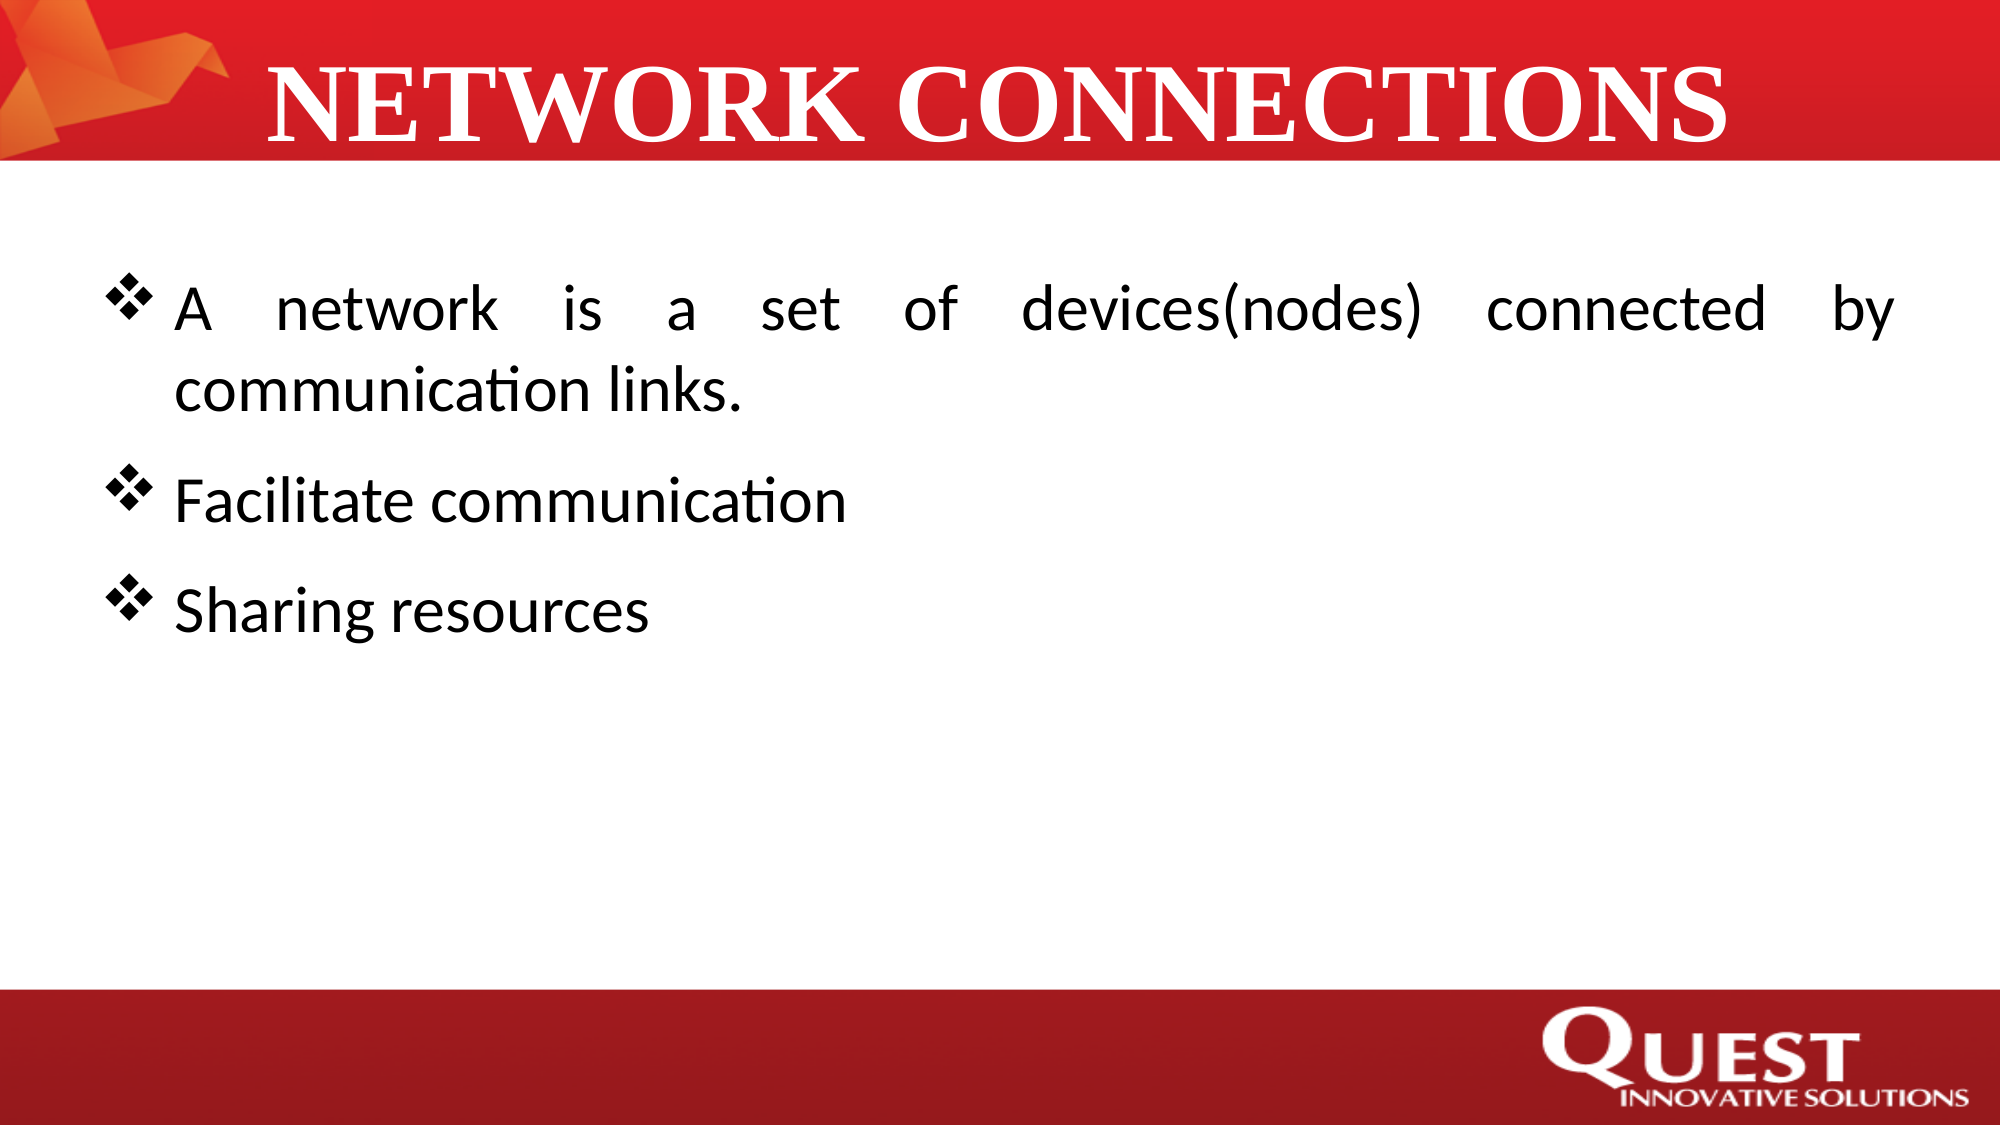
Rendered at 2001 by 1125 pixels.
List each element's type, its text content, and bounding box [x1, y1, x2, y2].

picture [0, 0, 2000, 1125]
title NETWORK CONNECTIONS [99, 19, 1899, 232]
list A network is a set of devices(nodes) connected by communication links. Facilitate communication Sharing resources [99, 263, 1899, 1005]
